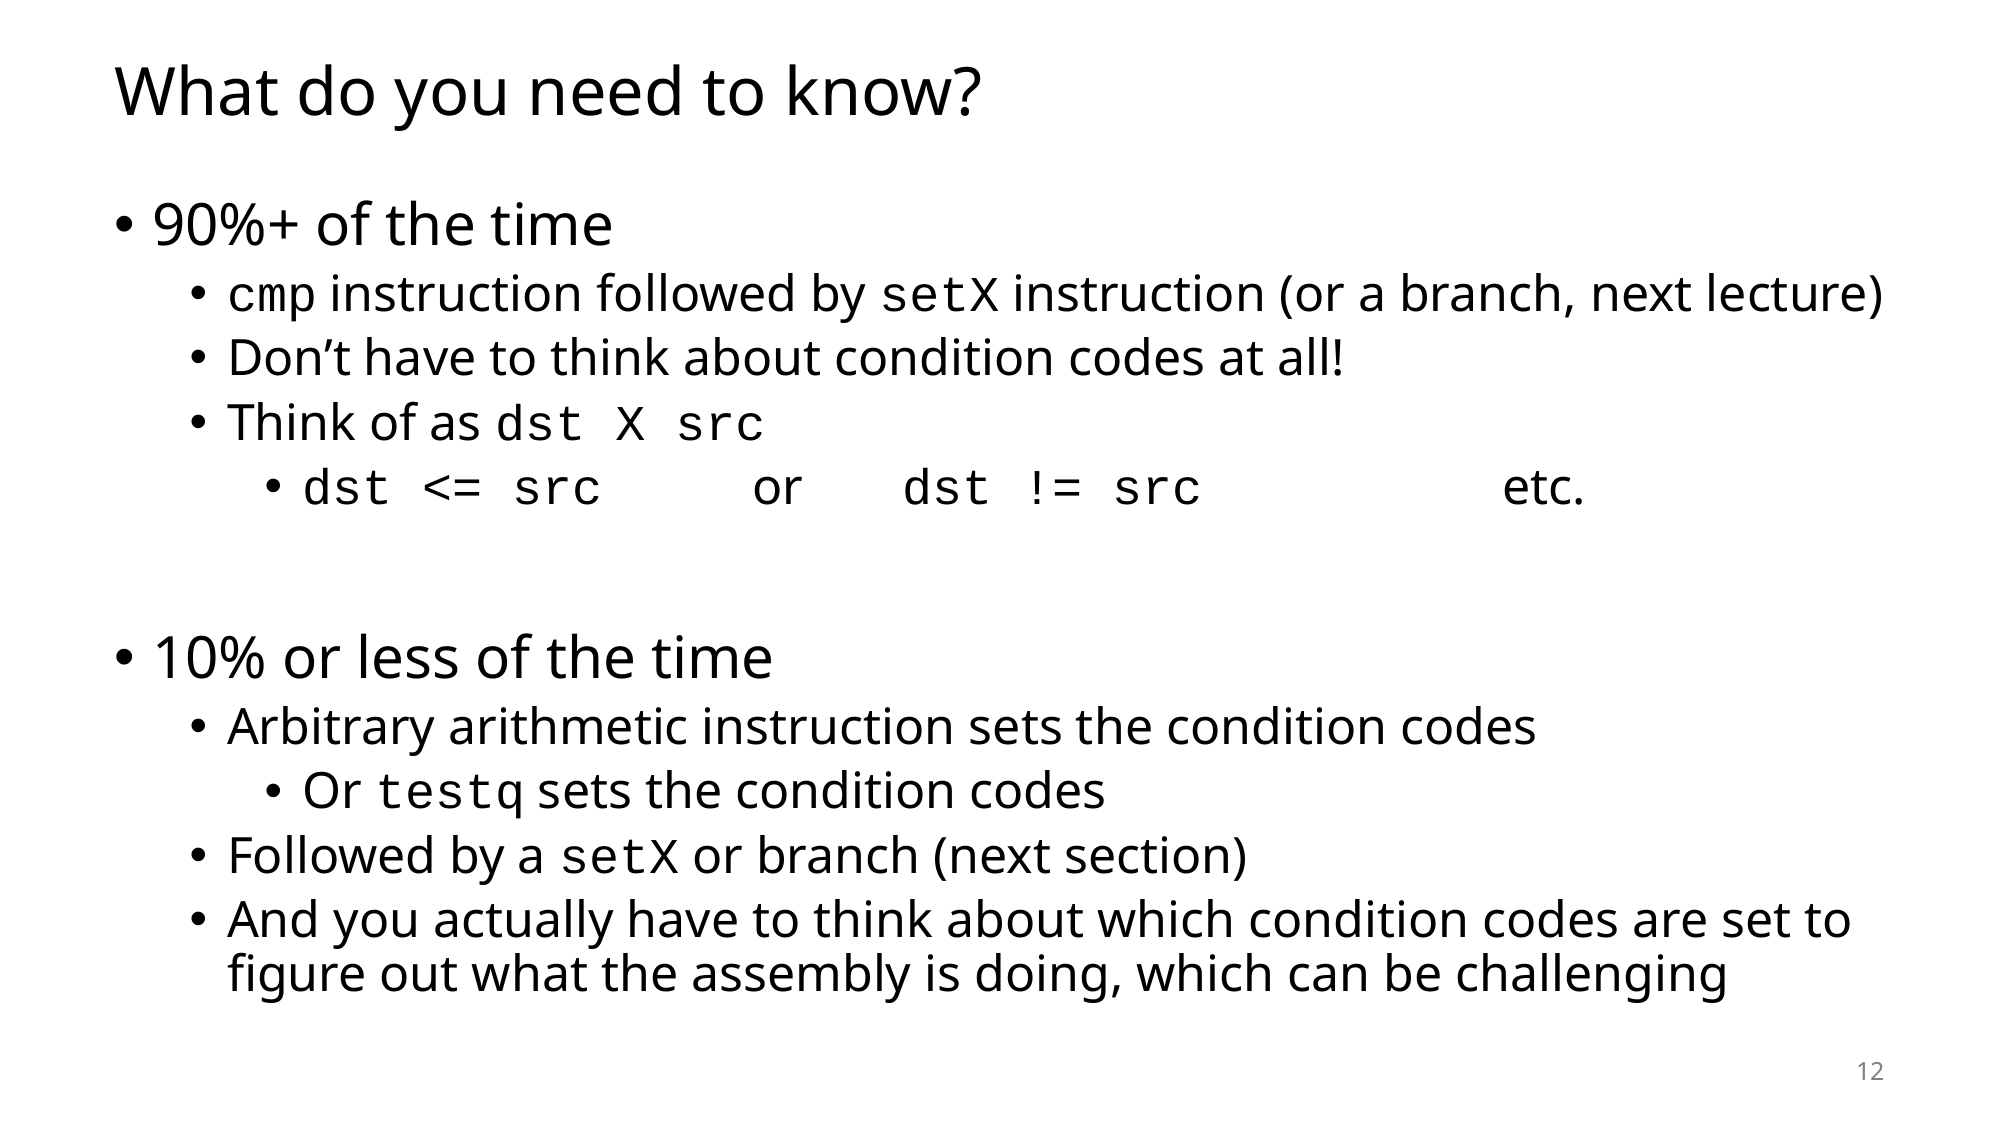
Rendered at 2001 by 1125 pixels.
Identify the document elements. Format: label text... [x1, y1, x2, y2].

slide_number 12 [1749, 1042, 1900, 1103]
title What do you need to know? [99, 37, 1900, 150]
list 90%+ of the time cmp instruction followed by setX instruction (or a branch, next lecture) Don’t have to think about condition codes at all! Think of as dst X src dst <= src or dst != src etc. 10% or less of the time Arbitrary arithmetic instruction sets the condition codes Or testq sets the condition codes Followed by a setX or branch (next section) And you actually have to think about which condition codes are set to figure out what the assembly is doing, which can be challenging [99, 187, 1900, 1013]
